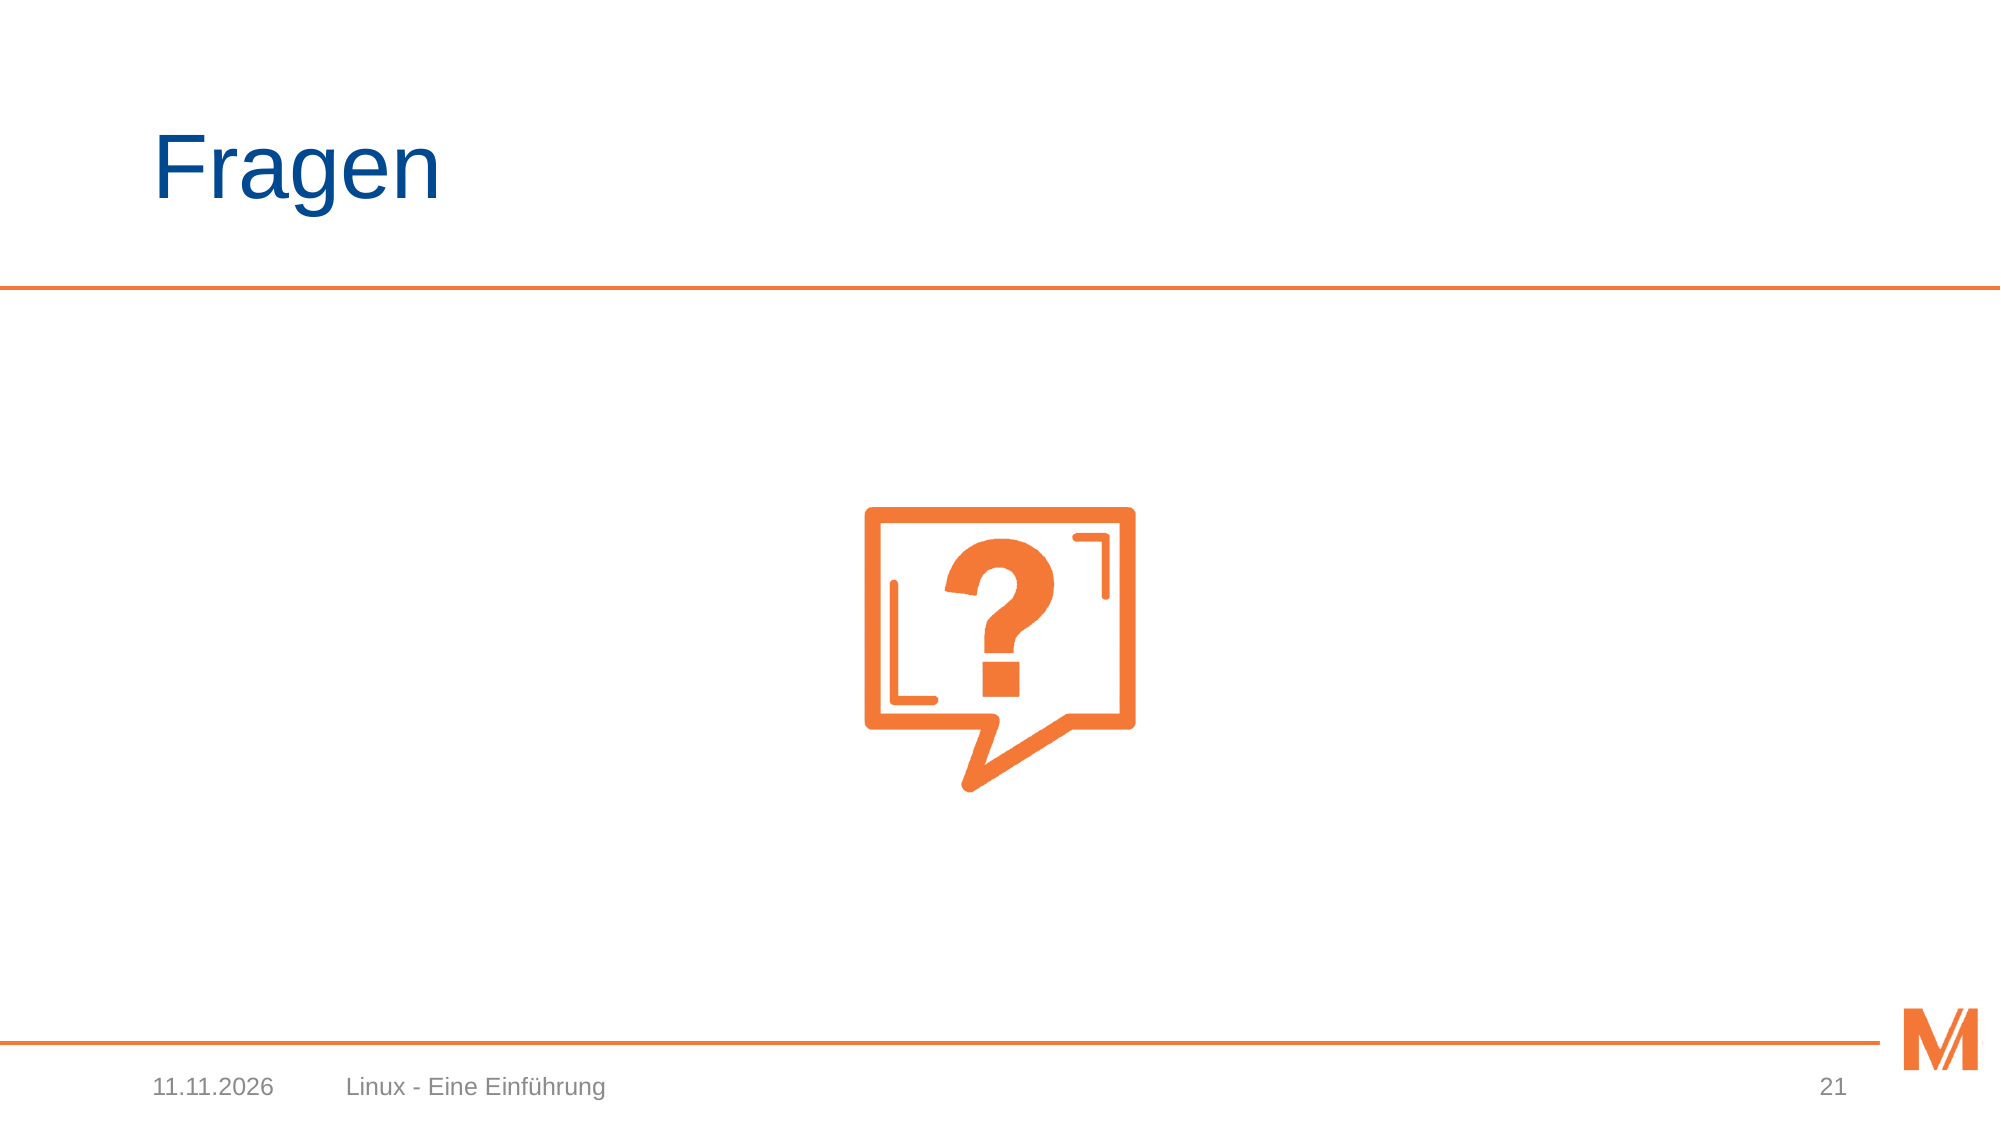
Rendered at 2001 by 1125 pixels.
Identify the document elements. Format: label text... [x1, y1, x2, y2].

picture [856, 499, 1144, 801]
title Fragen [137, 59, 1863, 278]
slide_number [137, 1055, 313, 1116]
picture [1879, 989, 1982, 1097]
slide_number 21 [1743, 1055, 1863, 1116]
footer Linux - Eine Einführung [330, 1055, 1721, 1116]
